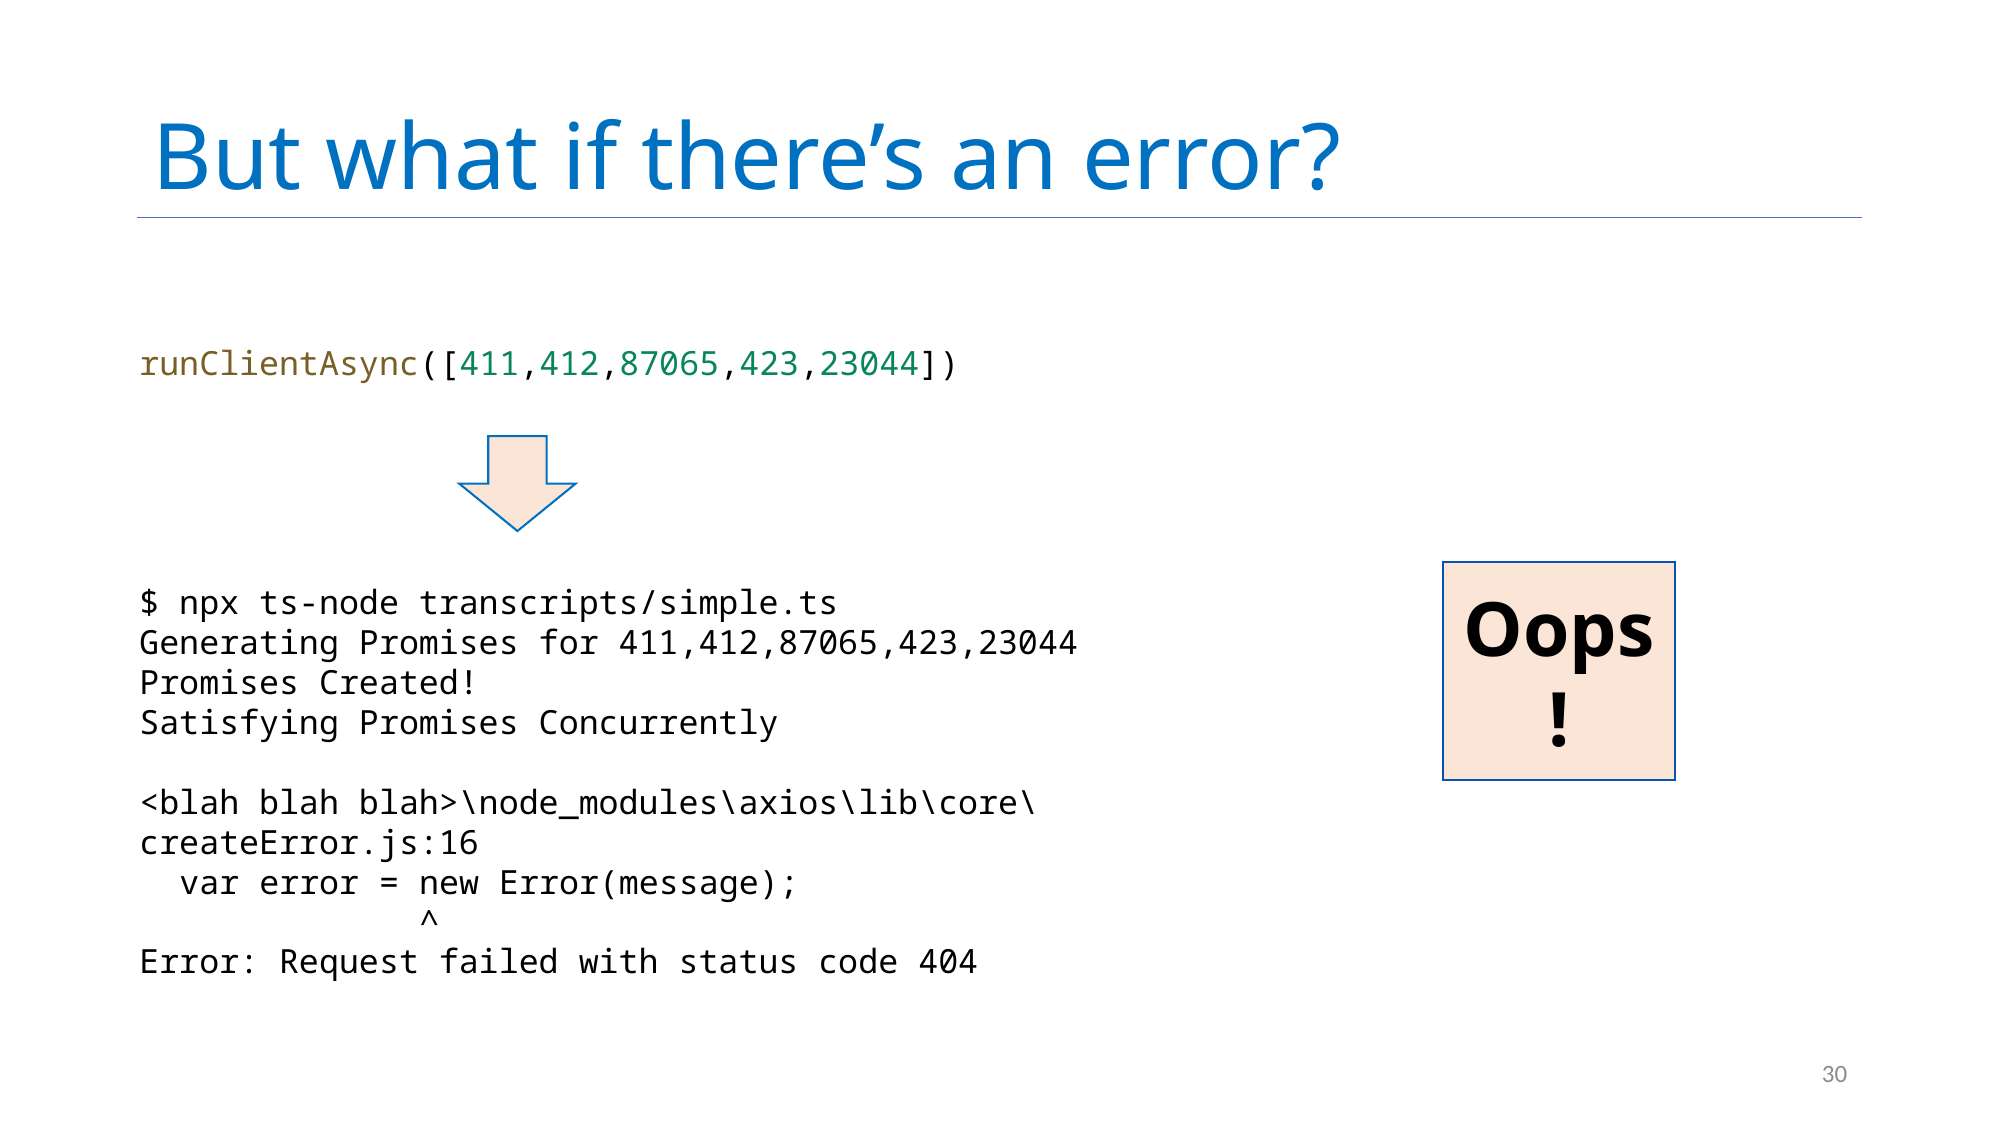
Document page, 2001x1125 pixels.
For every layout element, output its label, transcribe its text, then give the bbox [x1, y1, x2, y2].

slide_number 30 [1412, 1042, 1863, 1103]
text_box [456, 435, 579, 533]
text_box runClientAsync([411,412,87065,423,23044]) $ npx ts-node transcripts/simple.ts Generating Promises for 411,412,87065,423,23044 Promises Created! Satisfying Promises Concurrently <blah blah blah>\node_modules\axios\lib\core\createError.js:16 var error = new Error(message); ^ Error: Request failed with status code 404 [124, 333, 1297, 989]
title But what if there’s an error? [137, 0, 1863, 218]
text_box Oops! [1442, 561, 1676, 781]
